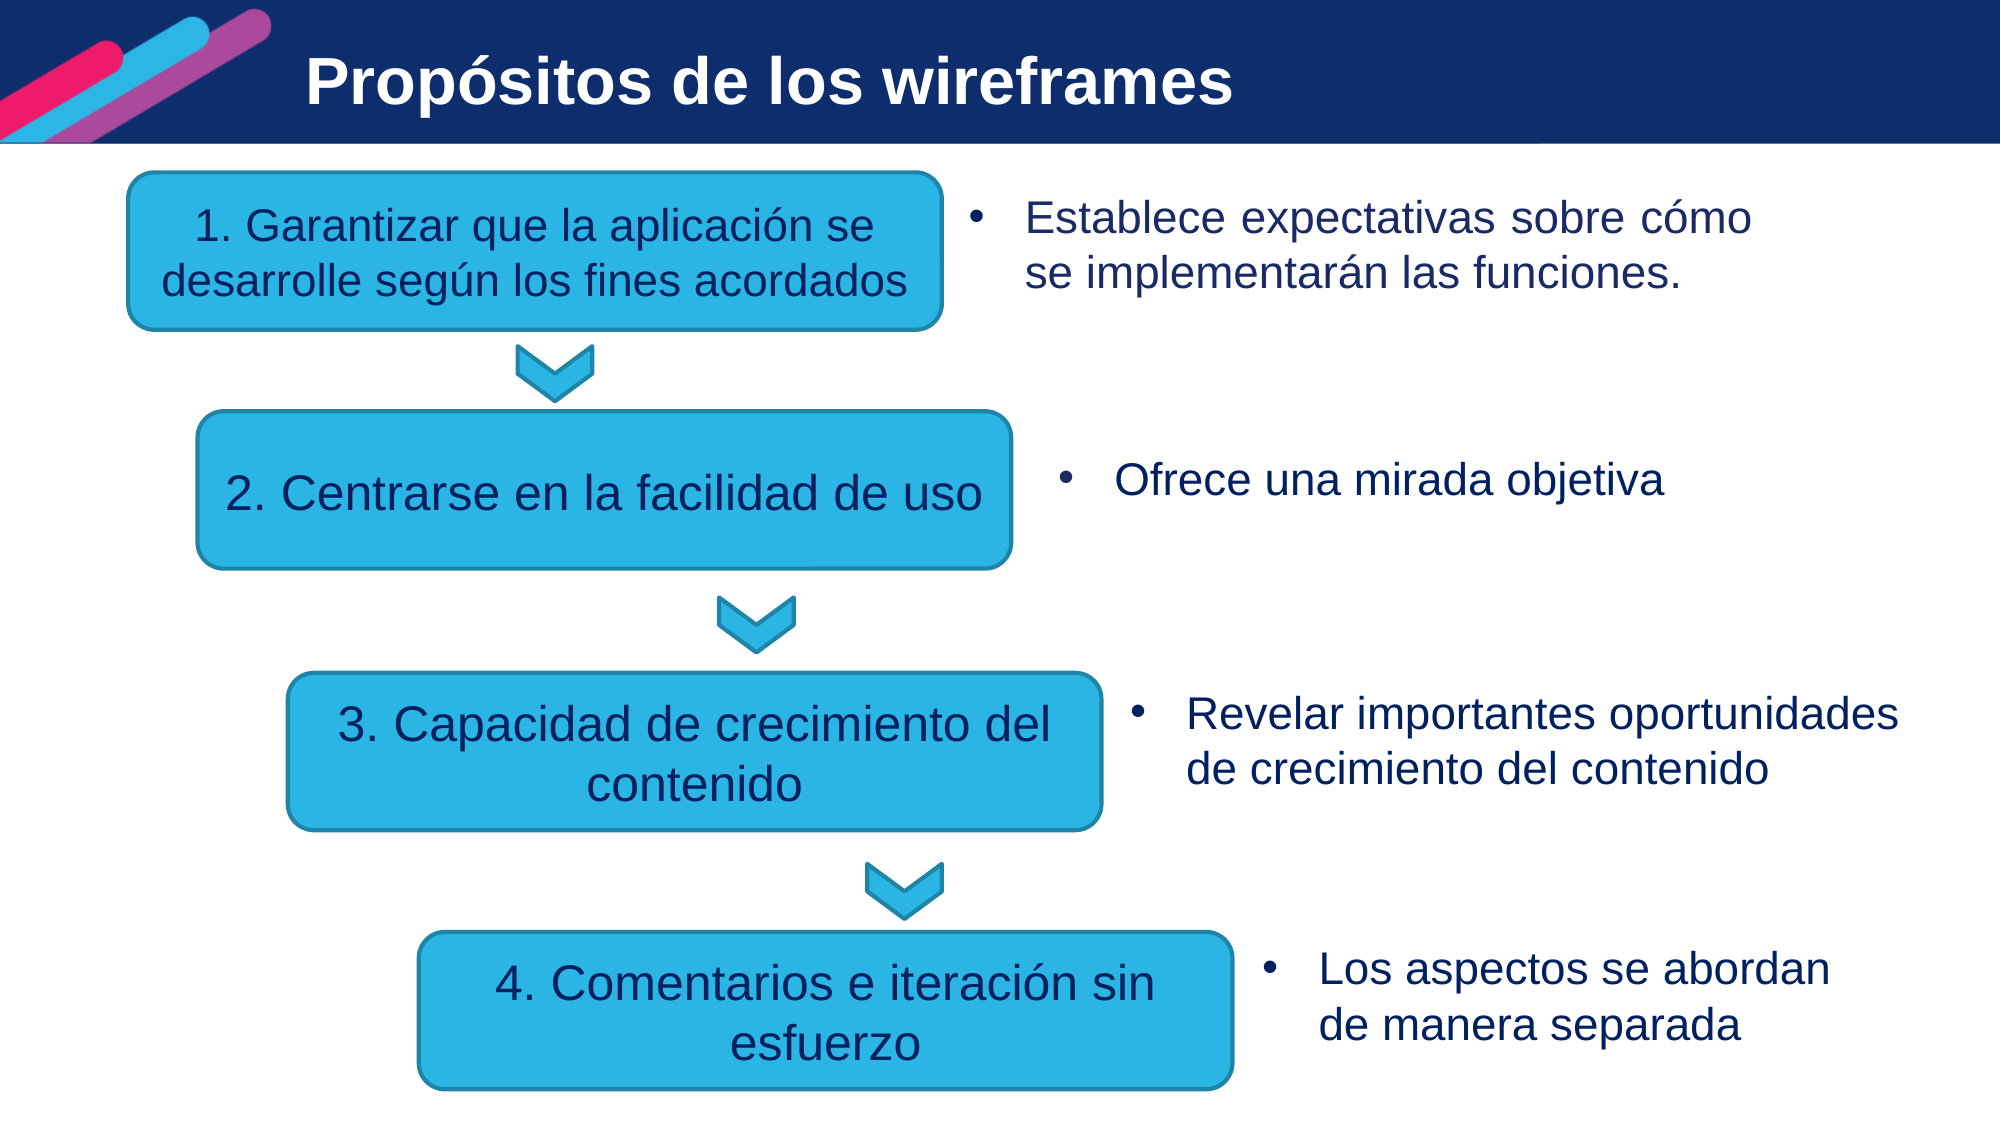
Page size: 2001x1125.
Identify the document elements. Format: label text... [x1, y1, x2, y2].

text_box Establece expectativas sobre cómo se implementarán las funciones. [953, 180, 1768, 306]
text_box 4. Comentarios e iteración sin esfuerzo [416, 929, 1235, 1092]
text_box Revelar importantes oportunidades de crecimiento del contenido [1115, 675, 1929, 801]
text_box 2. Centrarse en la facilidad de uso [195, 409, 1014, 571]
text_box 3. Capacidad de crecimiento del contenido [285, 670, 1104, 833]
text_box Los aspectos se abordan de manera separada [1247, 931, 1858, 1057]
text_box 1. Garantizar que la aplicación se desarrolle según los fines acordados [126, 170, 944, 332]
text_box Ofrece una mirada objetiva [1043, 441, 1768, 512]
text_box [716, 595, 796, 655]
picture [0, 0, 1541, 144]
text_box [865, 861, 944, 921]
text_box [515, 344, 595, 403]
title Propósitos de los wireframes [290, 22, 1901, 144]
